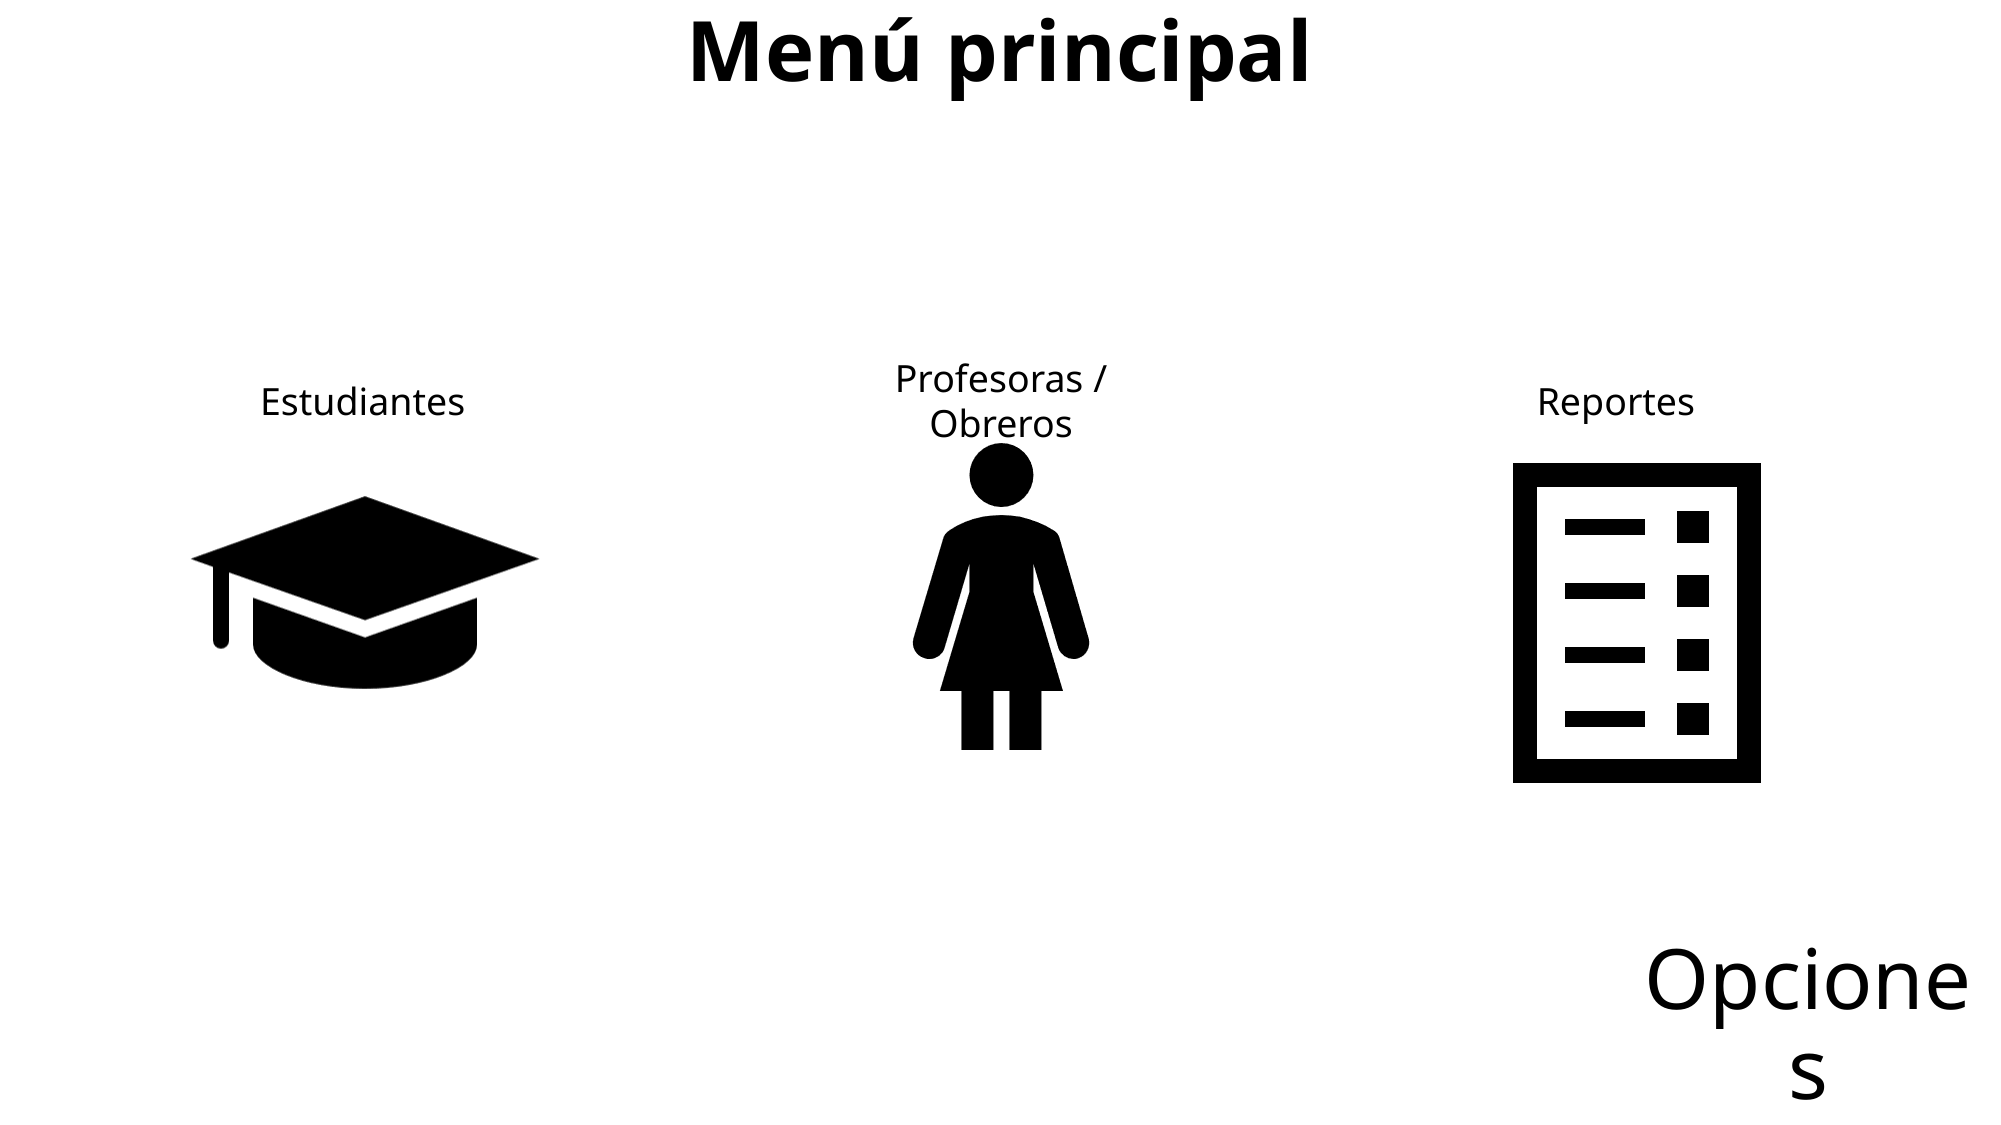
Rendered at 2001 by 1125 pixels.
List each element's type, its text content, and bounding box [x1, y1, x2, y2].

text_box Estudiantes [170, 370, 555, 431]
picture [808, 430, 1194, 751]
text_box Opciones [1616, 1013, 2000, 1125]
picture [1444, 430, 1830, 816]
text_box Profesoras / Obreros [809, 347, 1193, 430]
title Menú principal [249, 0, 1750, 107]
picture [172, 400, 558, 786]
text_box Reportes [1424, 370, 1809, 431]
